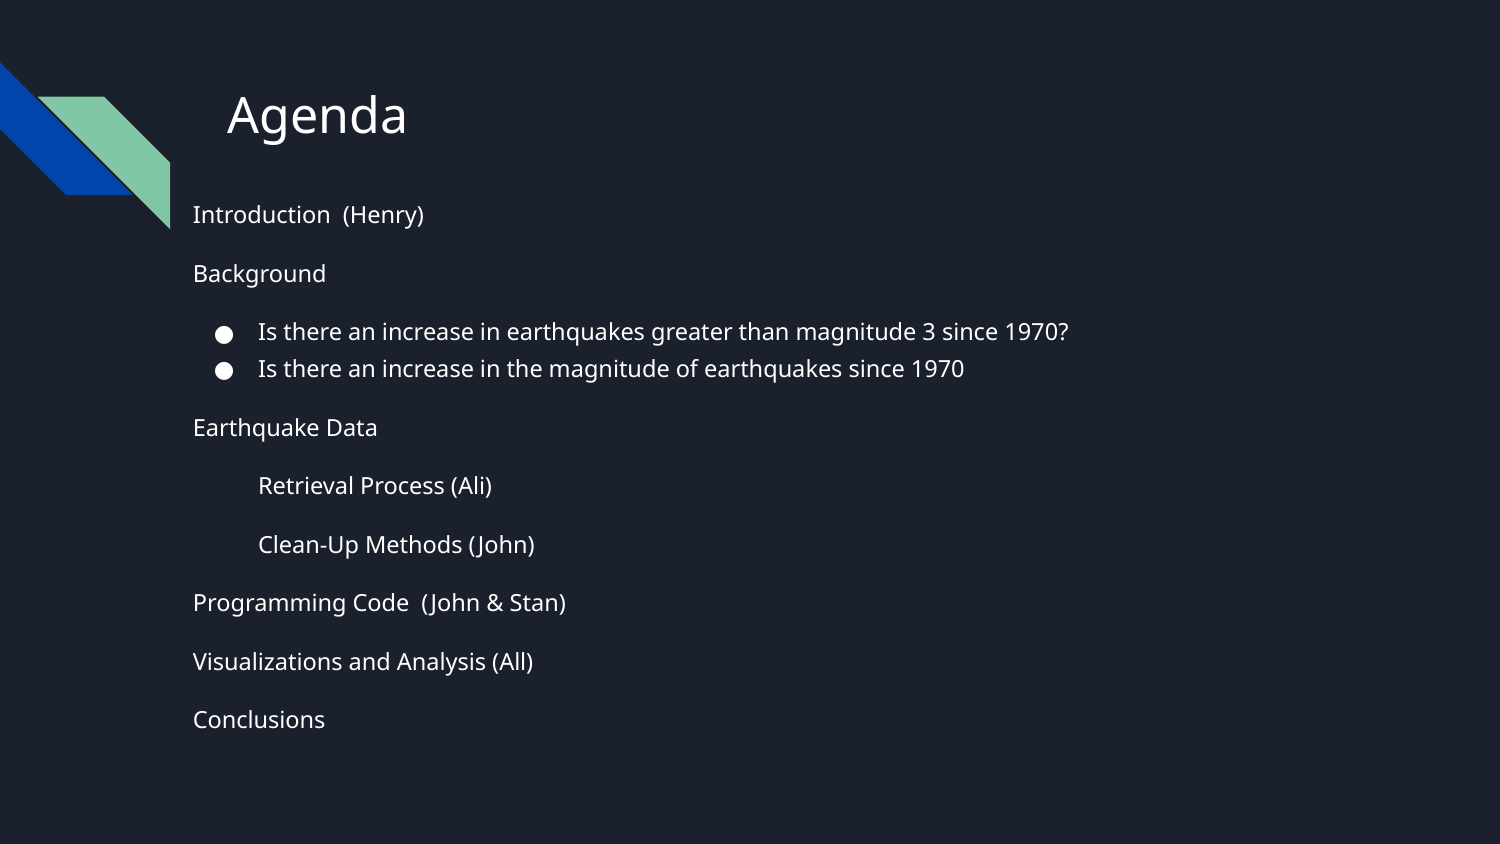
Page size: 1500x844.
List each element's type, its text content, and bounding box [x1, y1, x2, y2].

list Introduction (Henry) Background Is there an increase in earthquakes greater than magnitude 3 since 1970? Is there an increase in the magnitude of earthquakes since 1970 Earthquake Data Retrieval Process (Ali) Clean-Up Methods (John) Programming Code (John & Stan) Visualizations and Analysis (All) Conclusions [177, 179, 1355, 757]
title Agenda [212, 64, 1368, 215]
